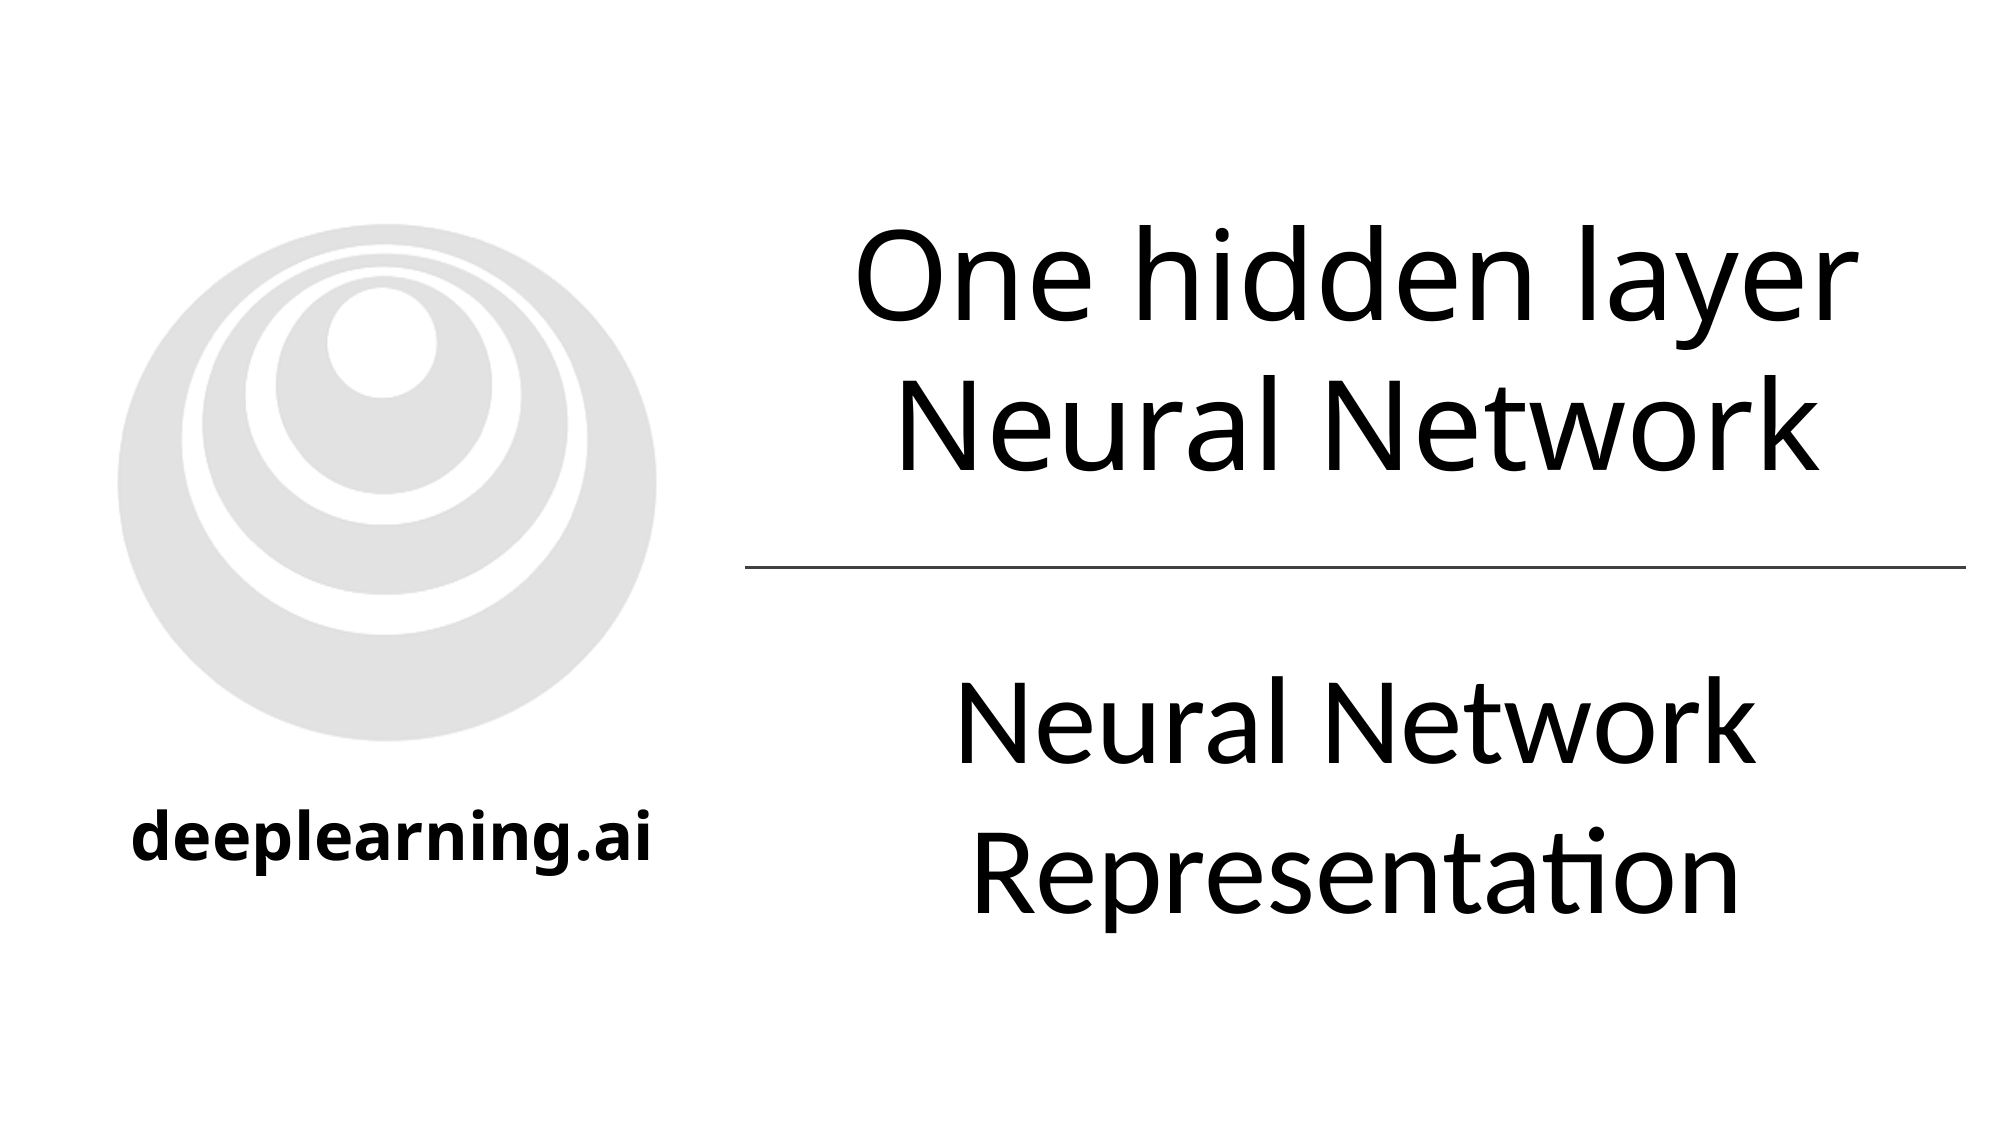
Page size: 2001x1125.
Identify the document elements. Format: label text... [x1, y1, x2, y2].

text_box Neural Network Representation [938, 631, 1774, 946]
text_box One hidden layer Neural Network [759, 188, 1954, 503]
